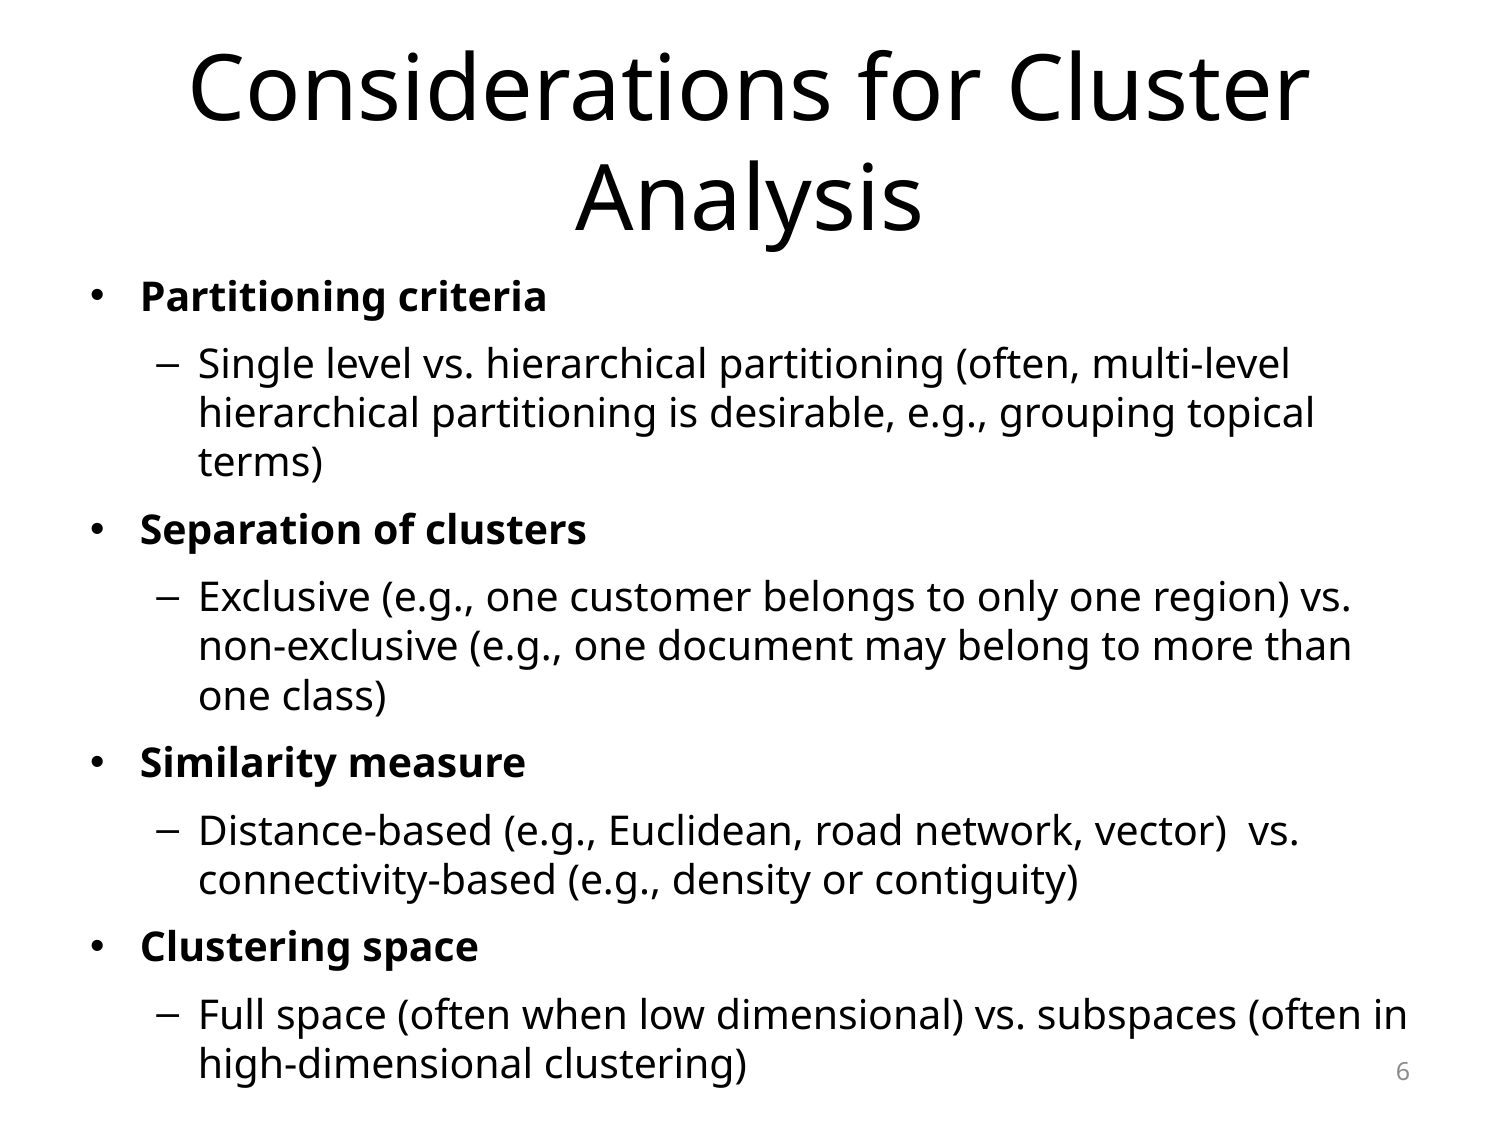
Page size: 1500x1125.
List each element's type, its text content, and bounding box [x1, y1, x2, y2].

title Considerations for Cluster Analysis [75, 45, 1425, 233]
list Partitioning criteria Single level vs. hierarchical partitioning (often, multi-level hierarchical partitioning is desirable, e.g., grouping topical terms) Separation of clusters Exclusive (e.g., one customer belongs to only one region) vs. non-exclusive (e.g., one document may belong to more than one class) Similarity measure Distance-based (e.g., Euclidean, road network, vector) vs. connectivity-based (e.g., density or contiguity) Clustering space Full space (often when low dimensional) vs. subspaces (often in high-dimensional clustering) [75, 262, 1425, 1103]
slide_number 6 [1074, 1042, 1425, 1103]
